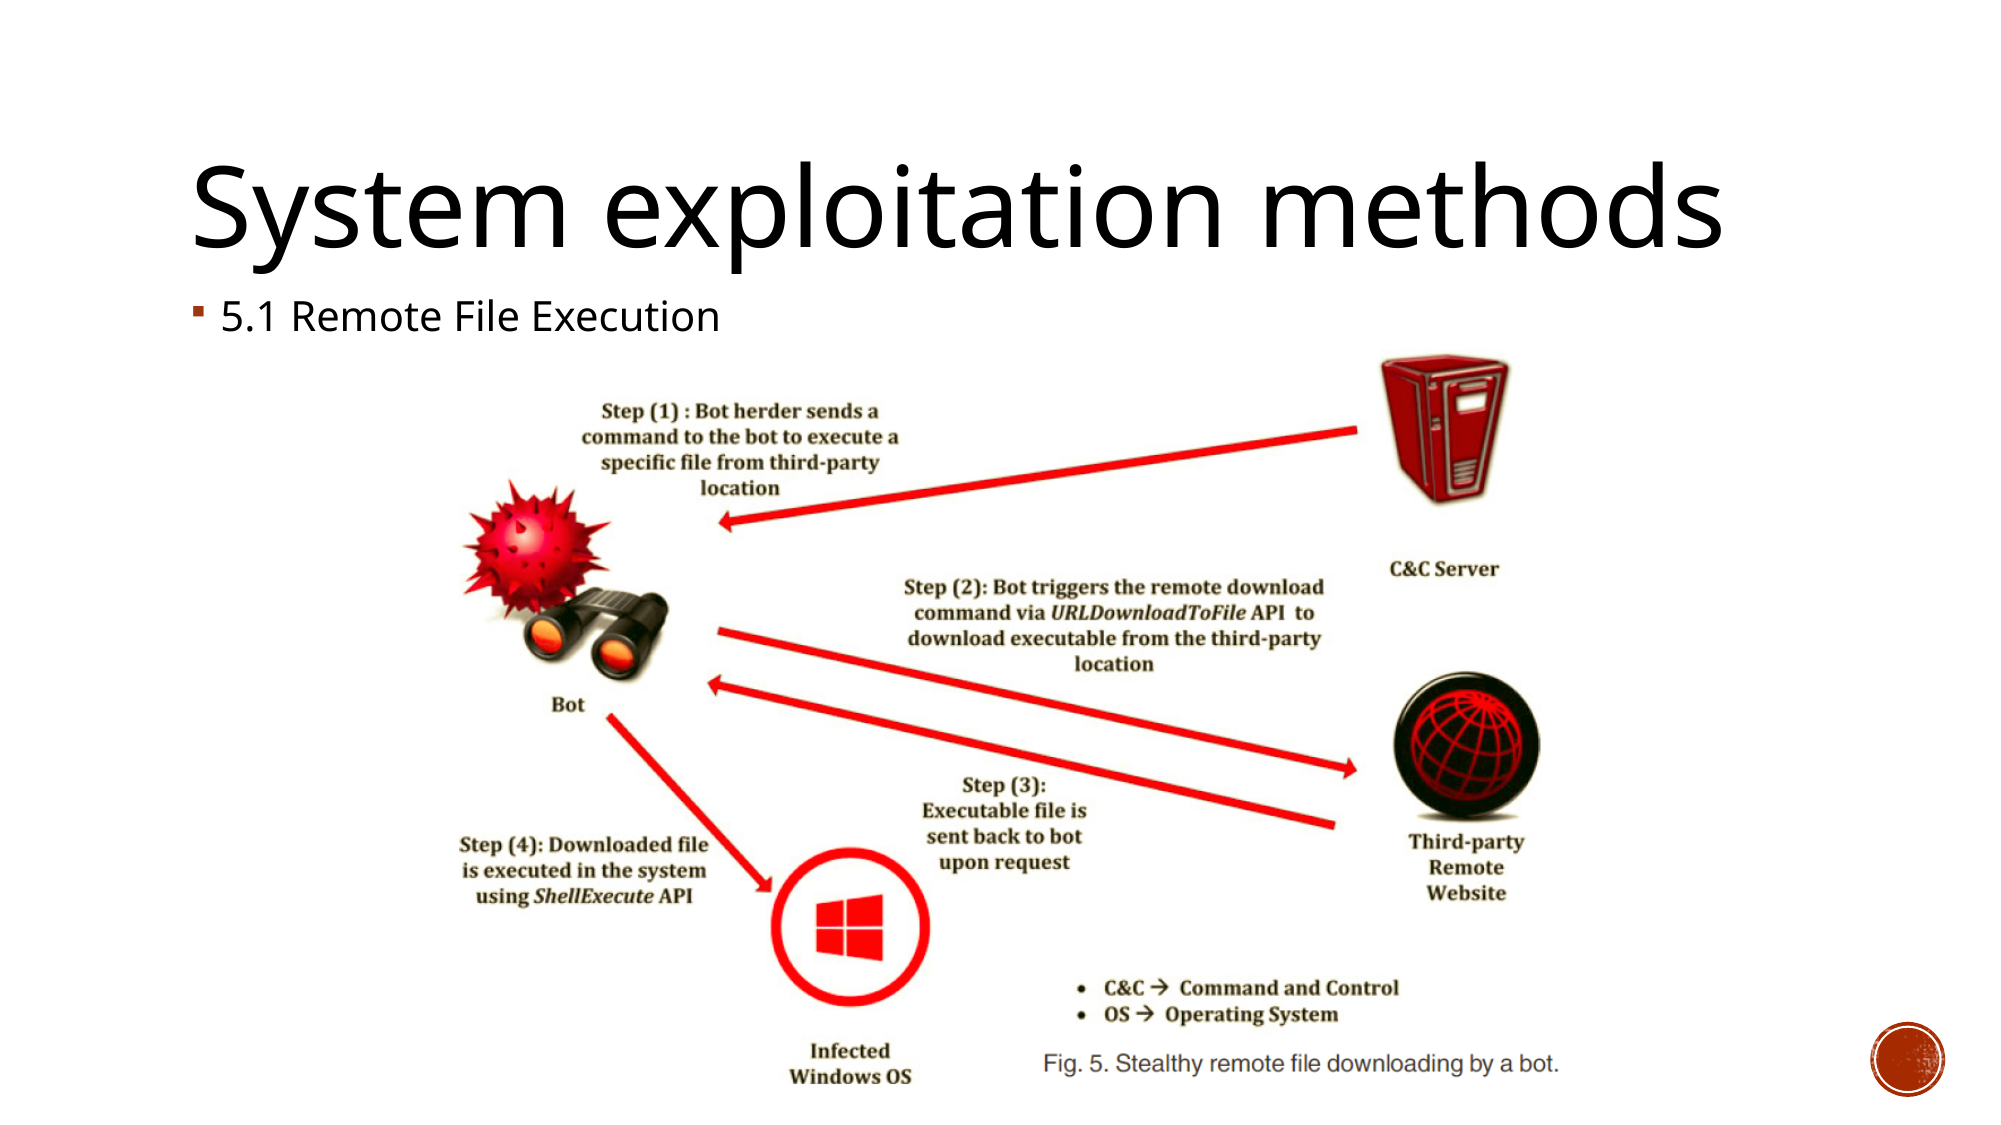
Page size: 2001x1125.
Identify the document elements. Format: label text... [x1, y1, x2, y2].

list 5.1 Remote File Execution [175, 288, 1826, 953]
picture [405, 346, 1596, 1118]
title System exploitation methods [175, 79, 1826, 288]
